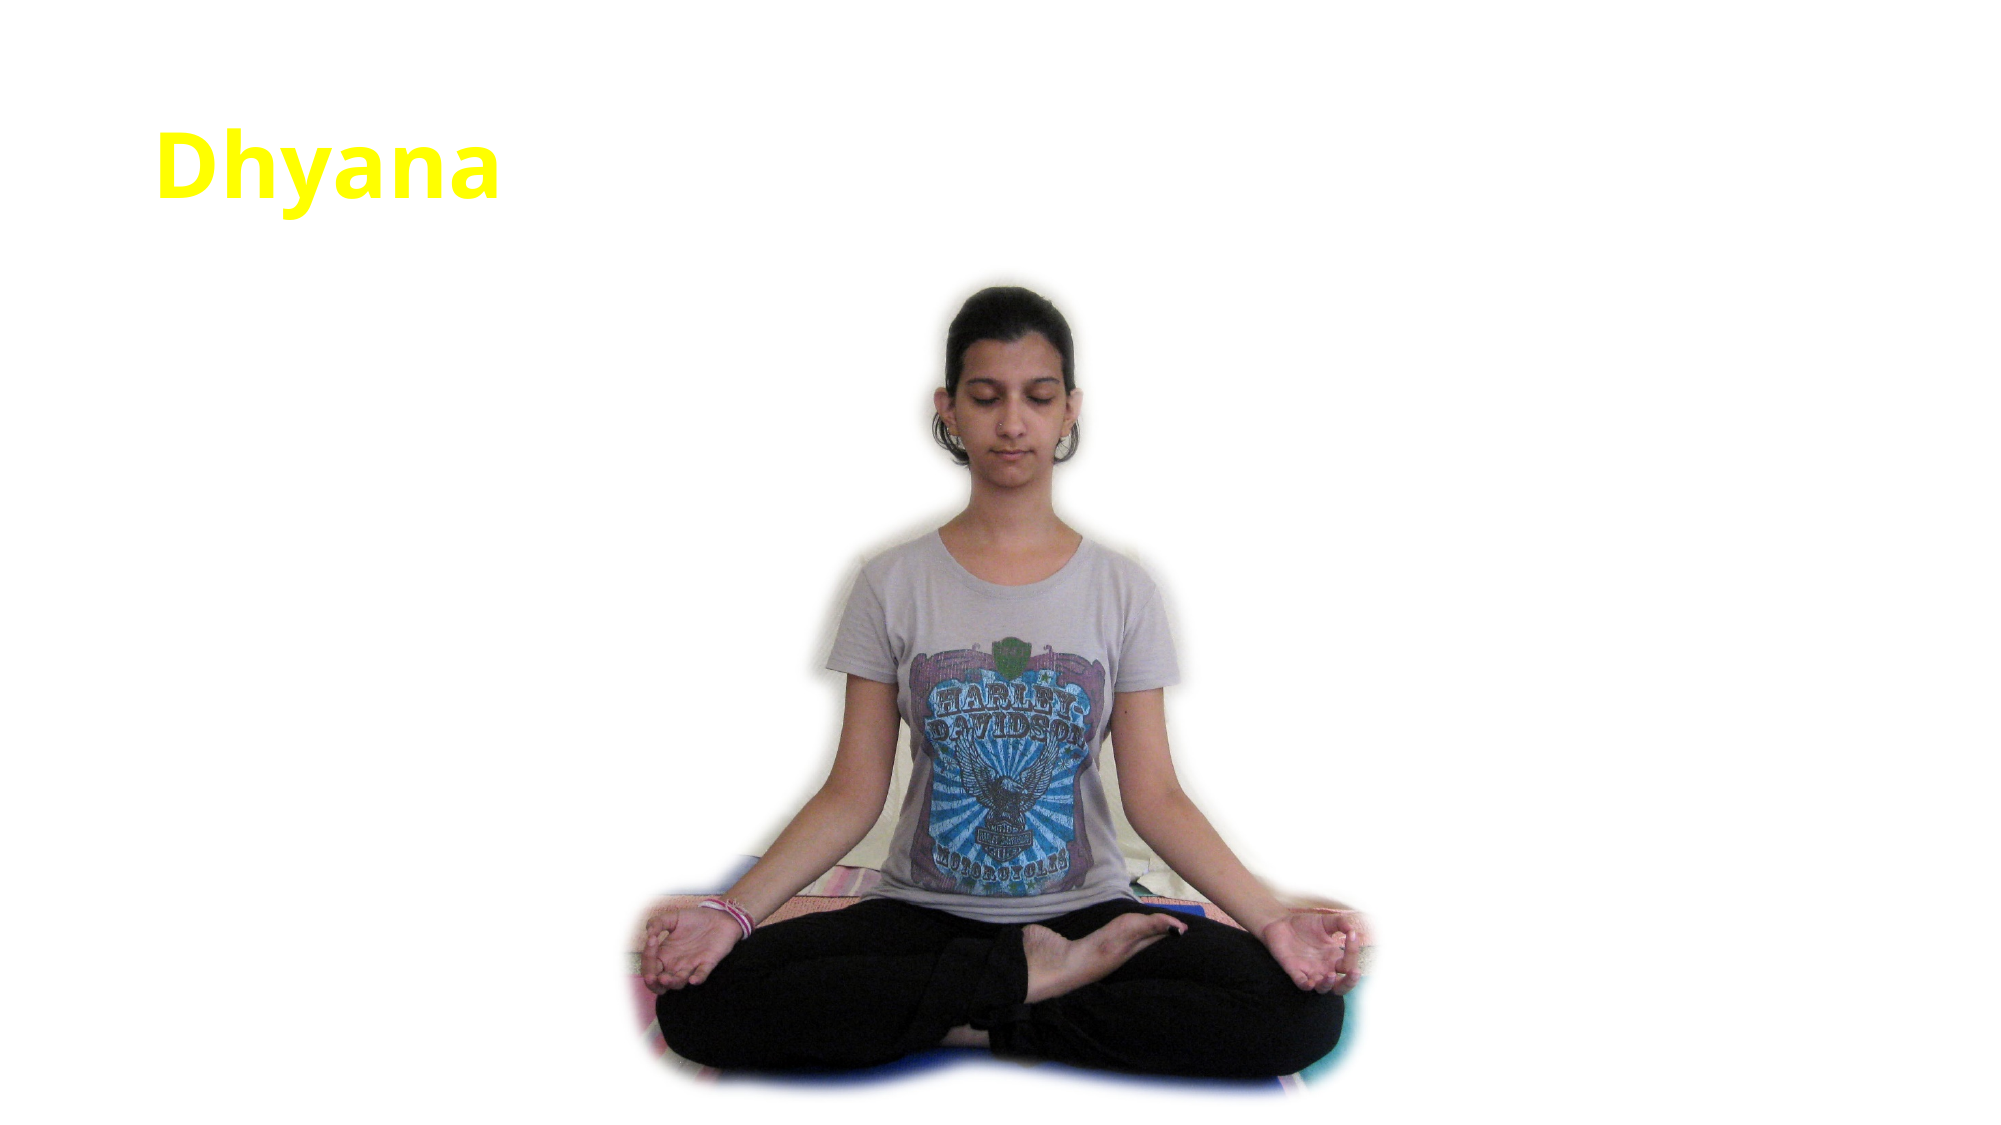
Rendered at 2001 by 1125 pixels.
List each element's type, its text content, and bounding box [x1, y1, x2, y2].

picture [613, 262, 1387, 1107]
title Dhyana [137, 59, 1863, 278]
